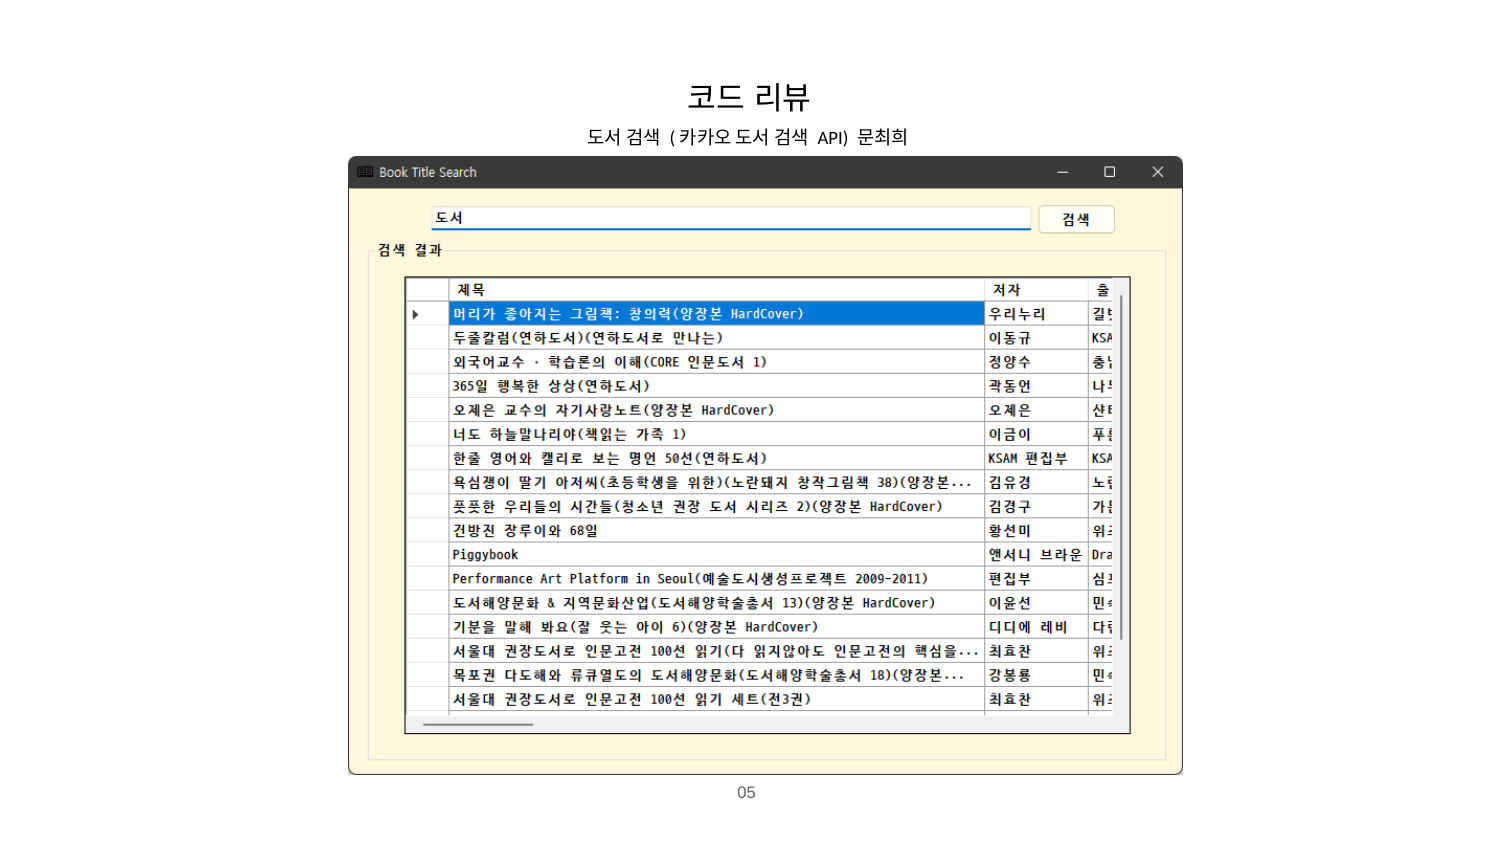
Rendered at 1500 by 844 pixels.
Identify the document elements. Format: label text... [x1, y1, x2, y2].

text_box 도서 검색 (카카오 도서 검색 API) 문최희 [368, 122, 1128, 153]
picture [348, 156, 1184, 775]
text_box 코드 리뷰 [370, 74, 1130, 120]
text_box 05 [367, 783, 1127, 806]
